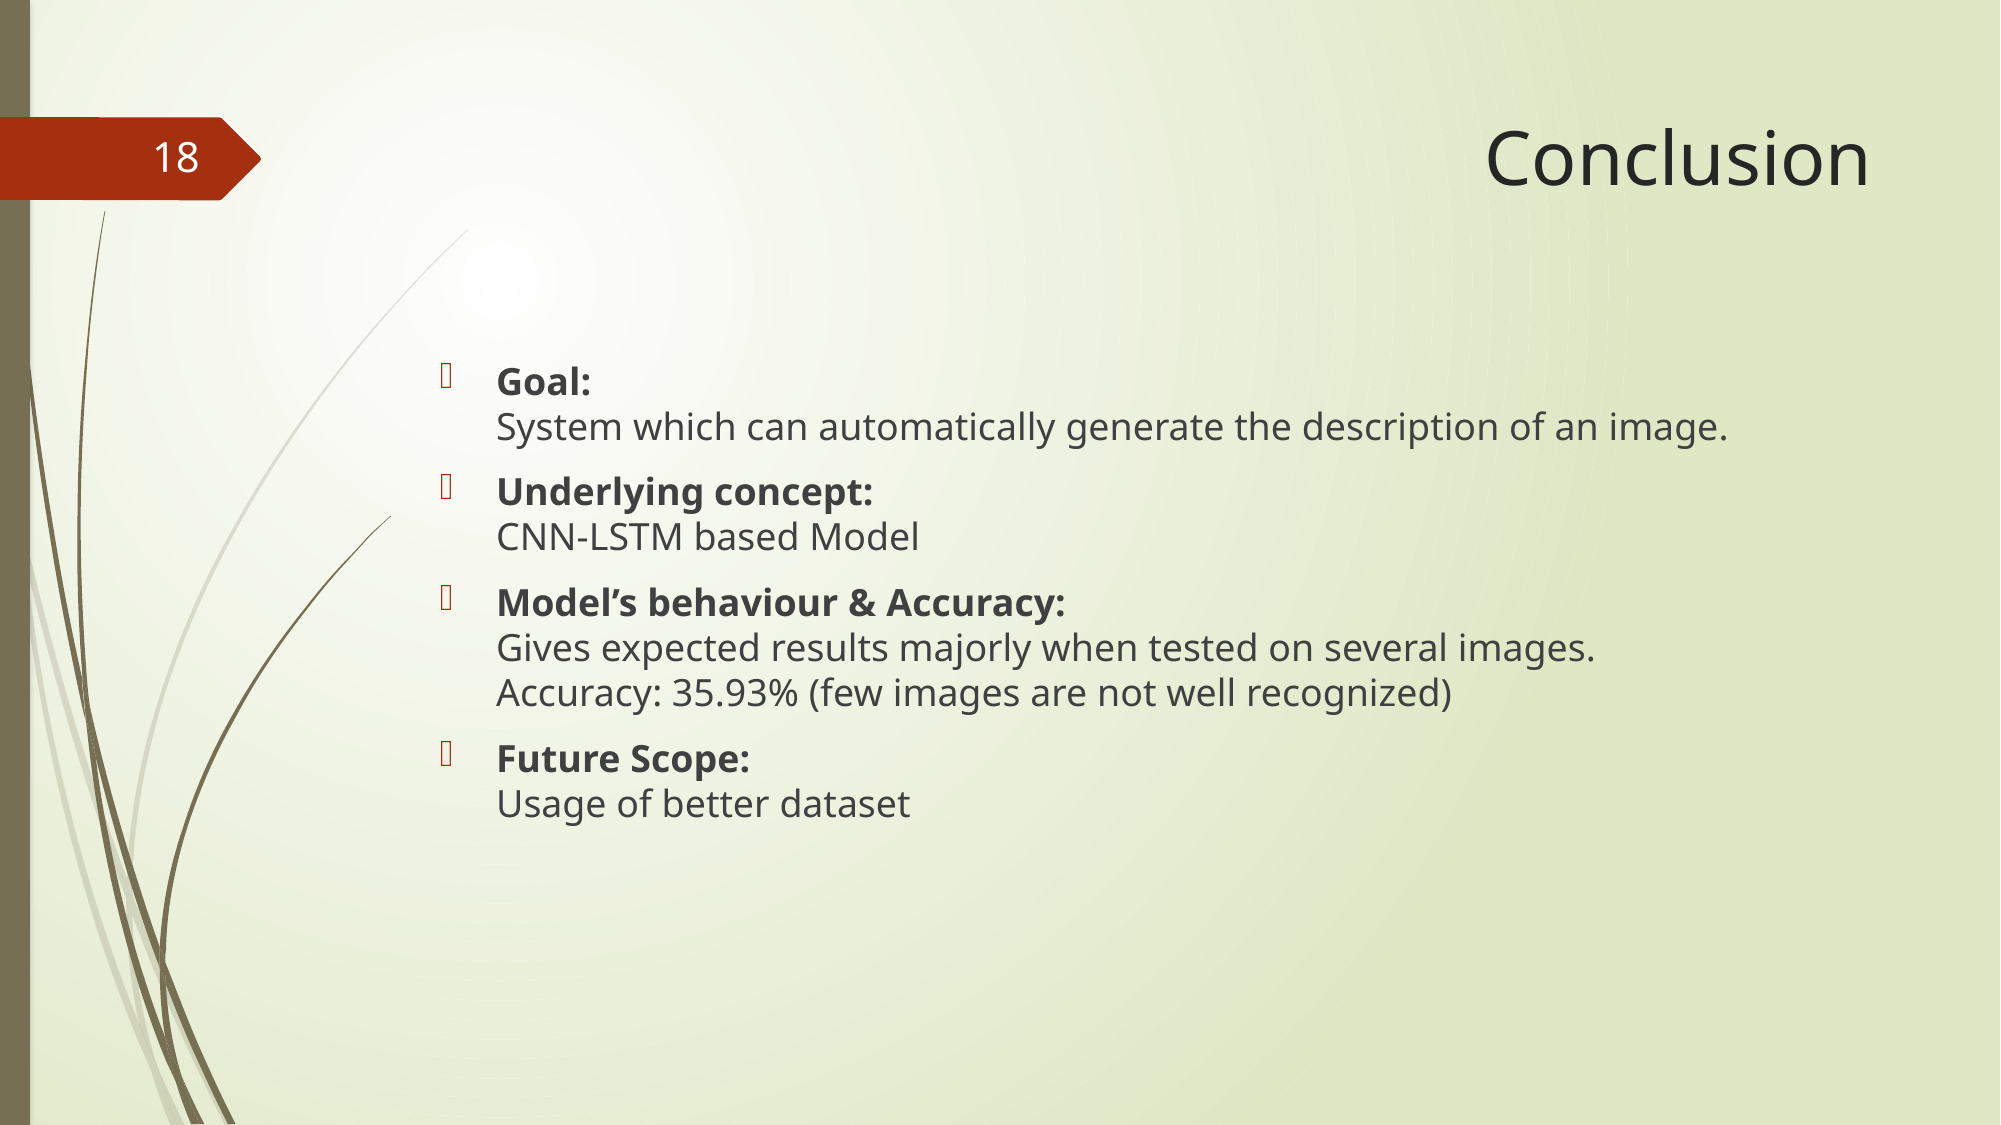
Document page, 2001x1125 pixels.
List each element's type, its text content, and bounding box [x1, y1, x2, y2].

list Goal: System which can automatically generate the description of an image. Underlying concept: CNN-LSTM based Model Model’s behaviour & Accuracy: Gives expected results majorly when tested on several images. Accuracy: 35.93% (few images are not well recognized) Future Scope: Usage of better dataset [424, 350, 1888, 970]
slide_number 18 [87, 129, 216, 190]
title Conclusion [425, 102, 1888, 313]
